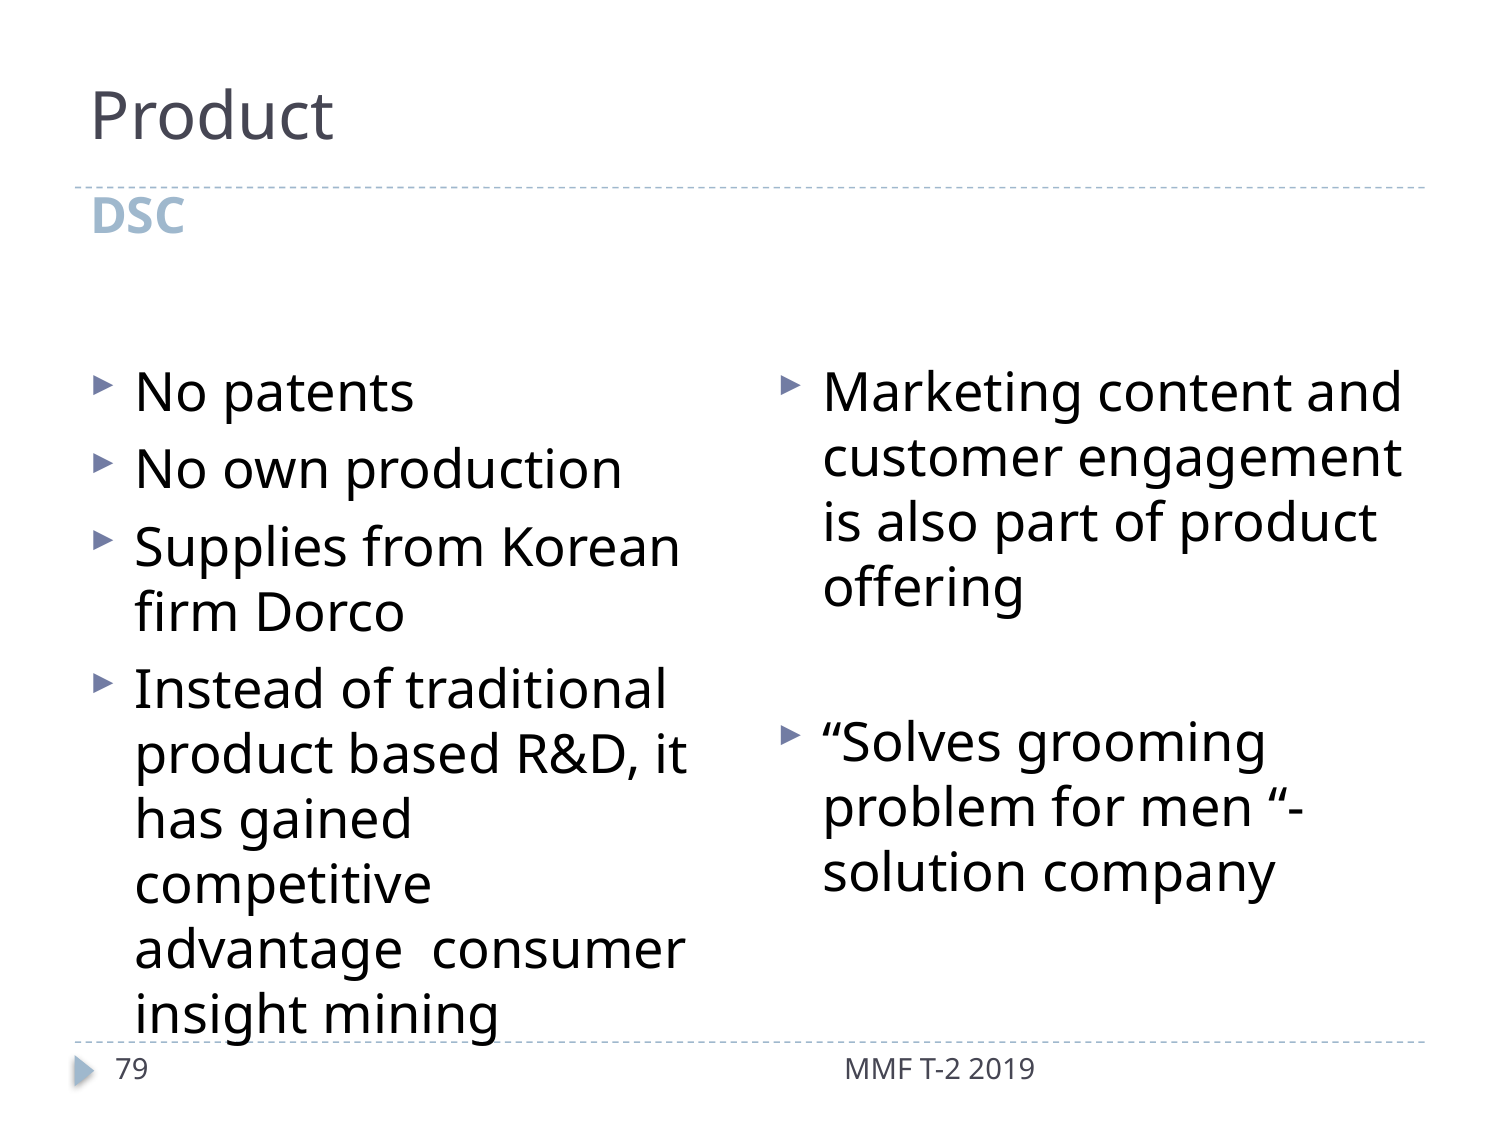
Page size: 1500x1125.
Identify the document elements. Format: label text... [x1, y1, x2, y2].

list No patents No own production Supplies from Korean firm Dorco Instead of traditional product based R&D, it has gained competitive advantage consumer insight mining [75, 350, 738, 1013]
title Product [75, 37, 1425, 188]
footer MMF T-2 2019 [475, 1042, 1051, 1103]
slide_number 79 [100, 1042, 426, 1103]
list Marketing content and customer engagement is also part of product offering “Solves grooming problem for men “- solution company [762, 350, 1425, 1013]
list DSC [75, 210, 738, 324]
